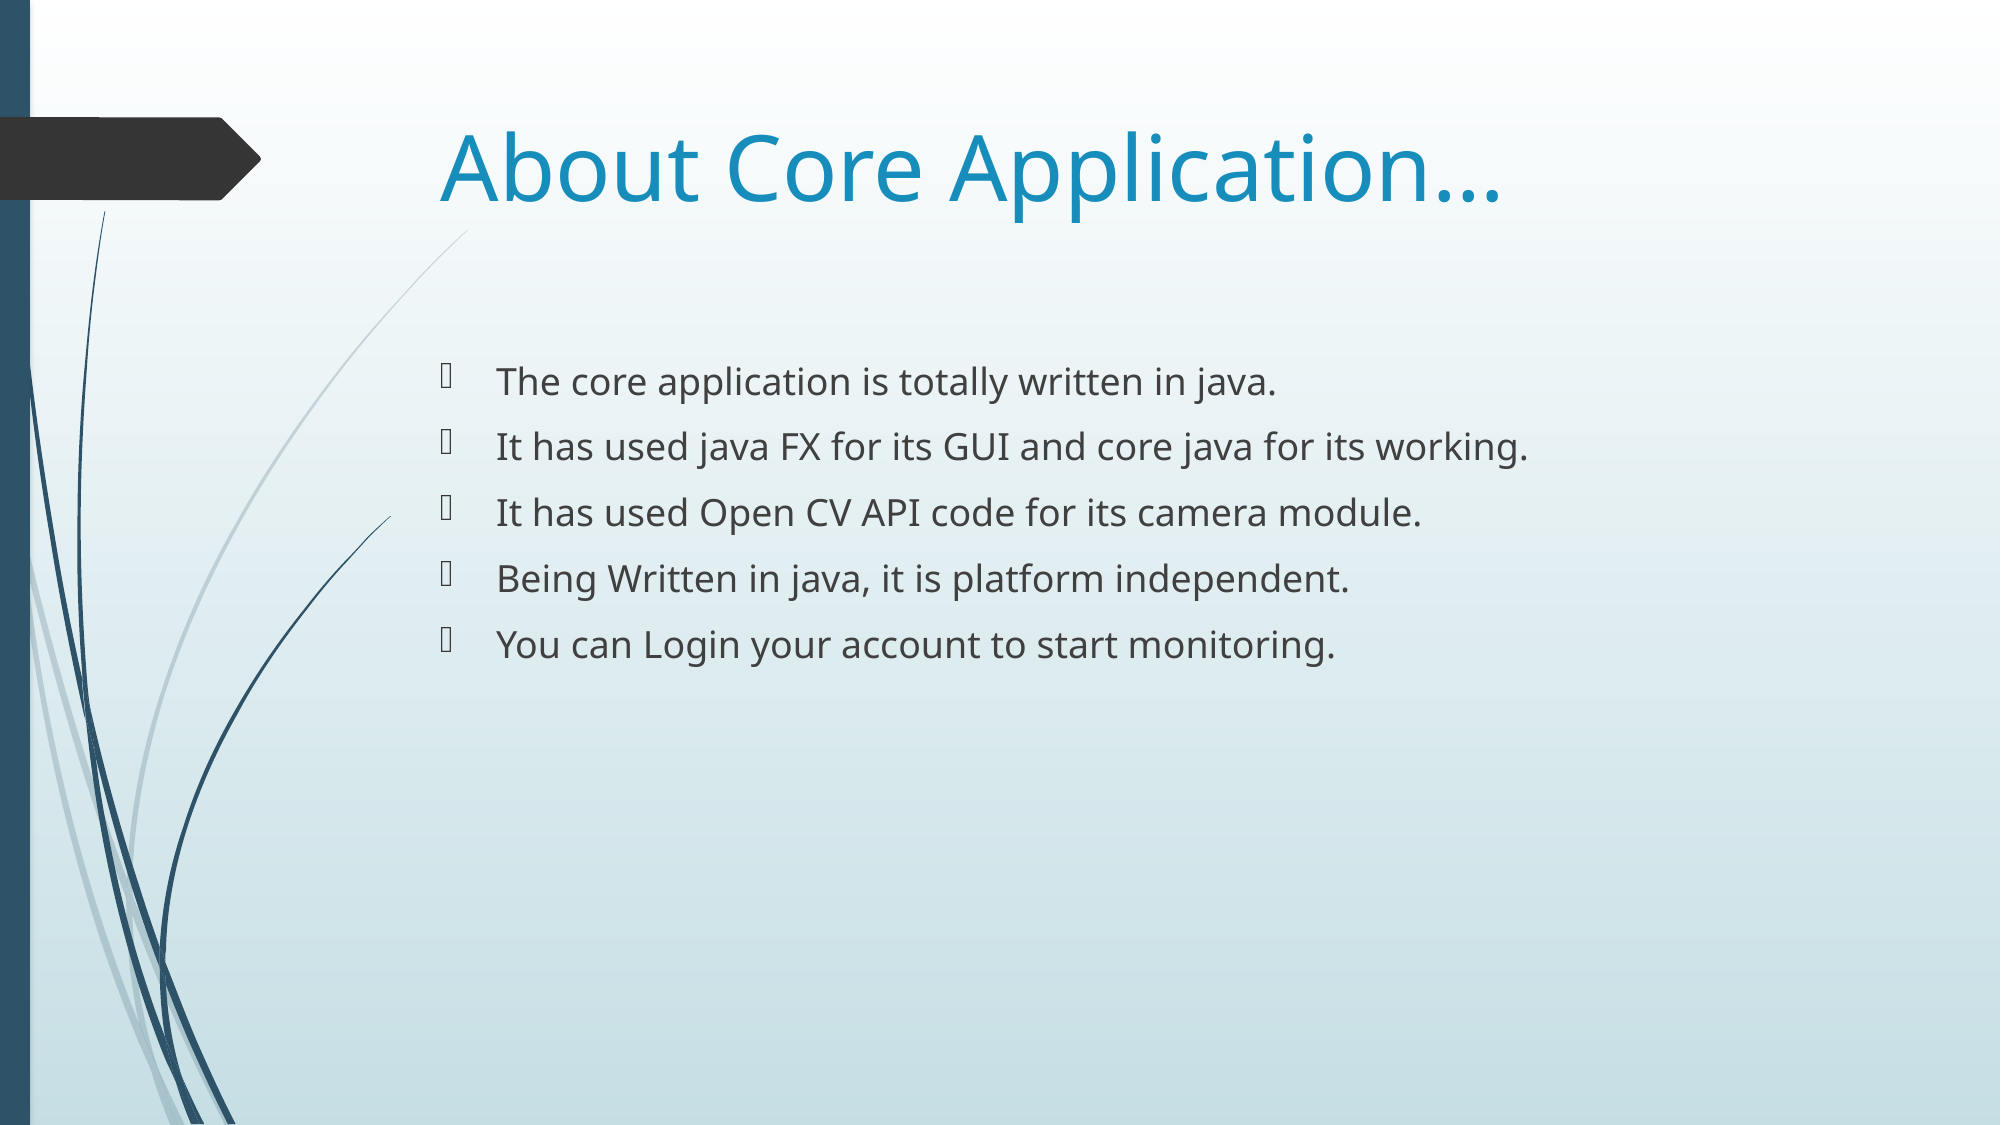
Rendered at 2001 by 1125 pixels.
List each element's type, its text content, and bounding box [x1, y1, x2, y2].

list The core application is totally written in java. It has used java FX for its GUI and core java for its working. It has used Open CV API code for its camera module. Being Written in java, it is platform independent. You can Login your account to start monitoring. [424, 350, 1888, 970]
title About Core Application… [425, 102, 1888, 313]
